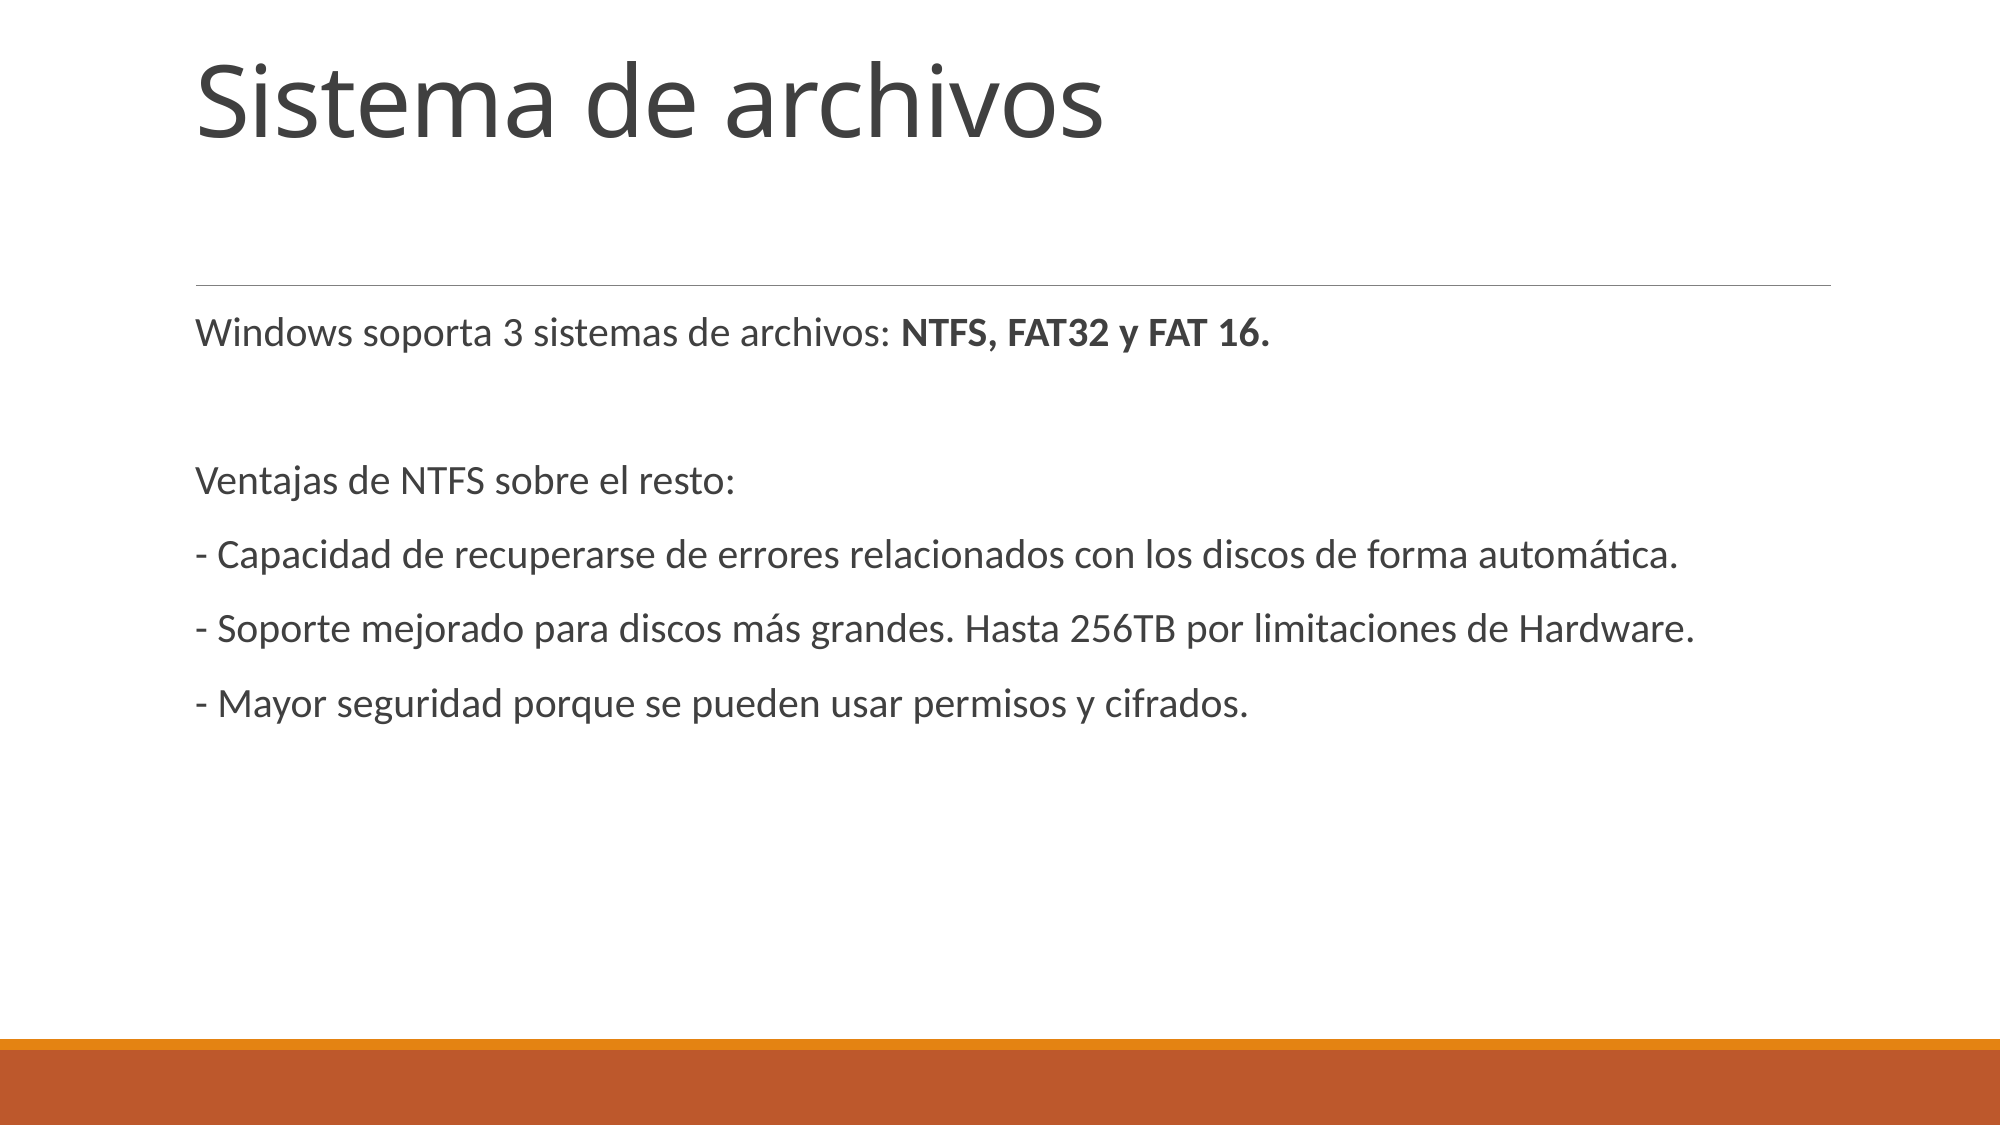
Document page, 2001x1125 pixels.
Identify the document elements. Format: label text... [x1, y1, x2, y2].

list Windows soporta 3 sistemas de archivos: NTFS, FAT32 y FAT 16. Ventajas de NTFS sobre el resto: - Capacidad de recuperarse de errores relacionados con los discos de forma automática. - Soporte mejorado para discos más grandes. Hasta 256TB por limitaciones de Hardware. - Mayor seguridad porque se pueden usar permisos y cifrados. [180, 302, 1830, 963]
title Sistema de archivos [180, 47, 1830, 285]
